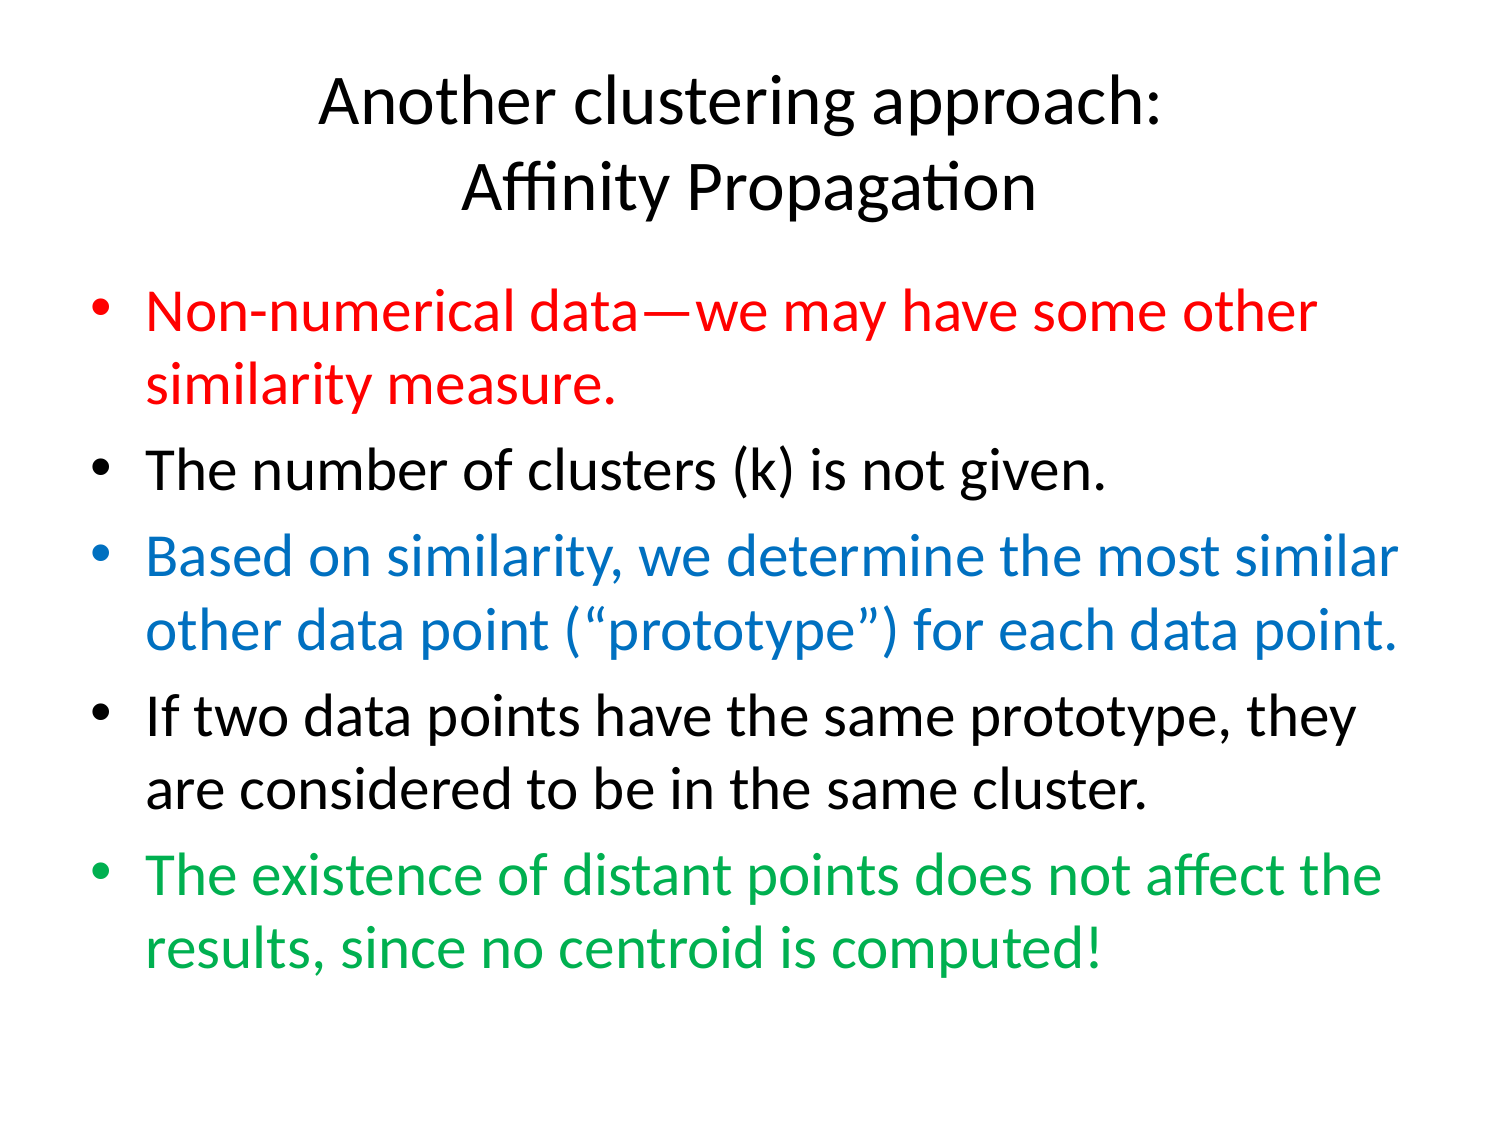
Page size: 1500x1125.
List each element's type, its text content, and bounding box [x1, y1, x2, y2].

list Non-numerical data—we may have some other similarity measure. The number of clusters (k) is not given. Based on similarity, we determine the most similar other data point (“prototype”) for each data point. If two data points have the same prototype, they are considered to be in the same cluster. The existence of distant points does not affect the results, since no centroid is computed! [75, 262, 1425, 1005]
title Another clustering approach: Affinity Propagation [75, 45, 1425, 233]
